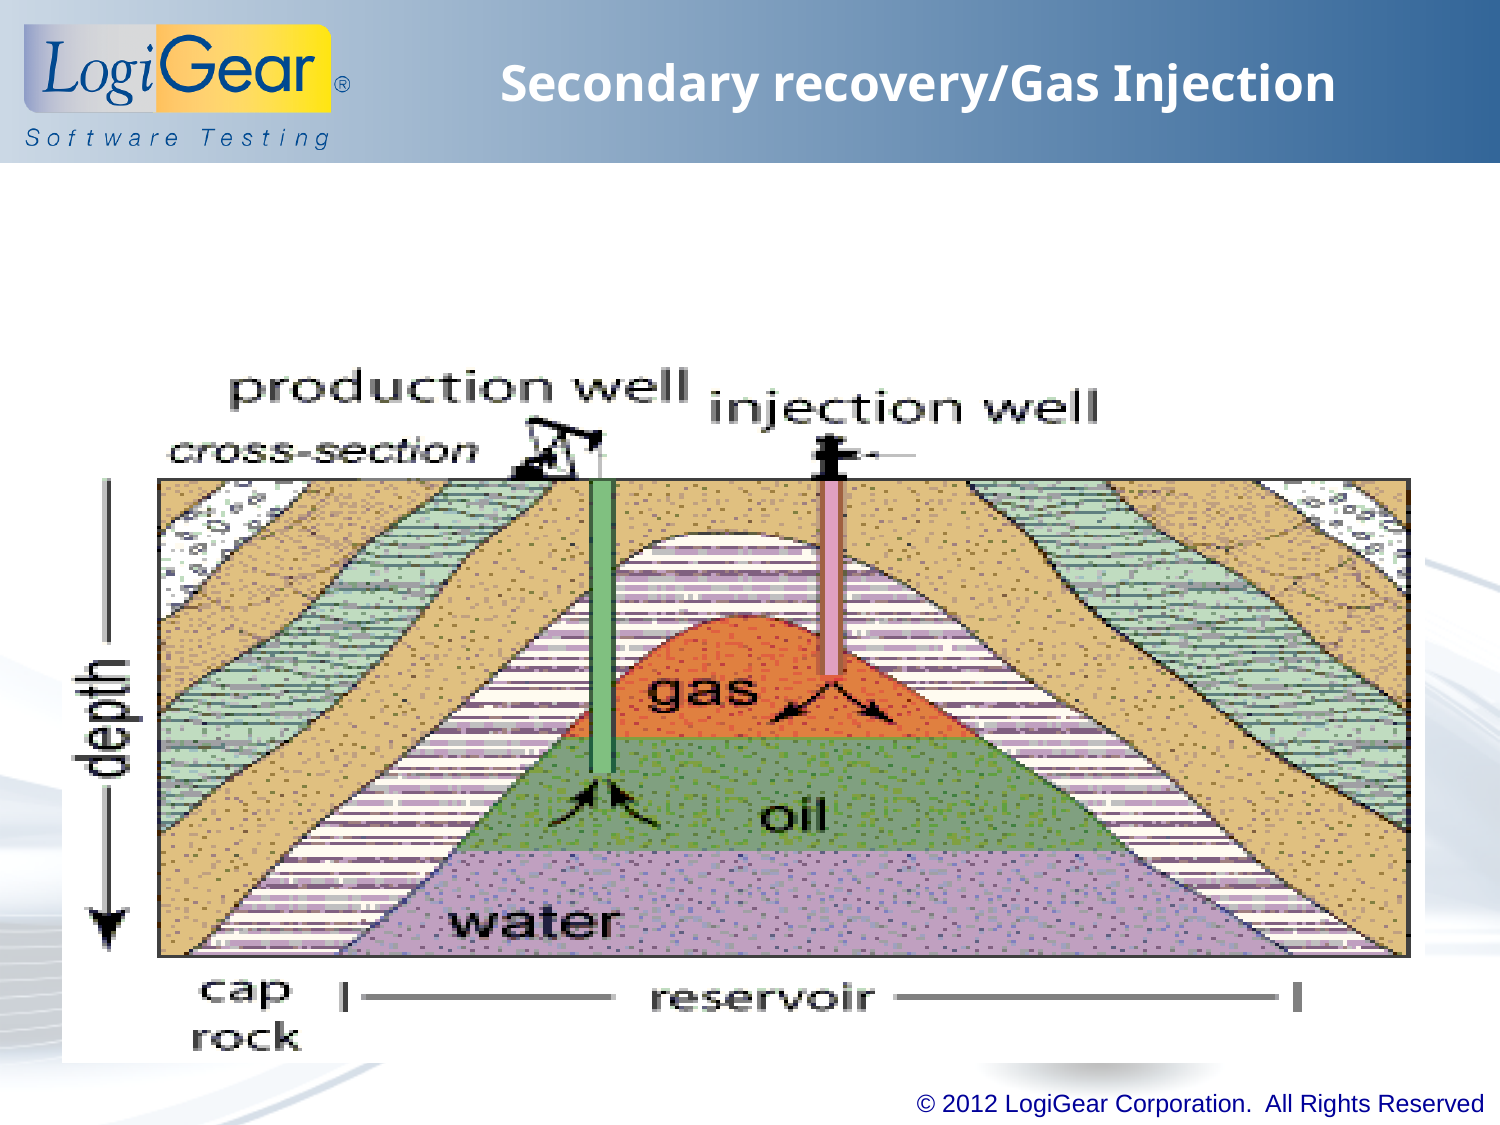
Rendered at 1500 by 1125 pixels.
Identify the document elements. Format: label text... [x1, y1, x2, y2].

picture [24, 24, 350, 150]
title Secondary recovery/Gas Injection [362, 24, 1476, 138]
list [62, 362, 1426, 1063]
